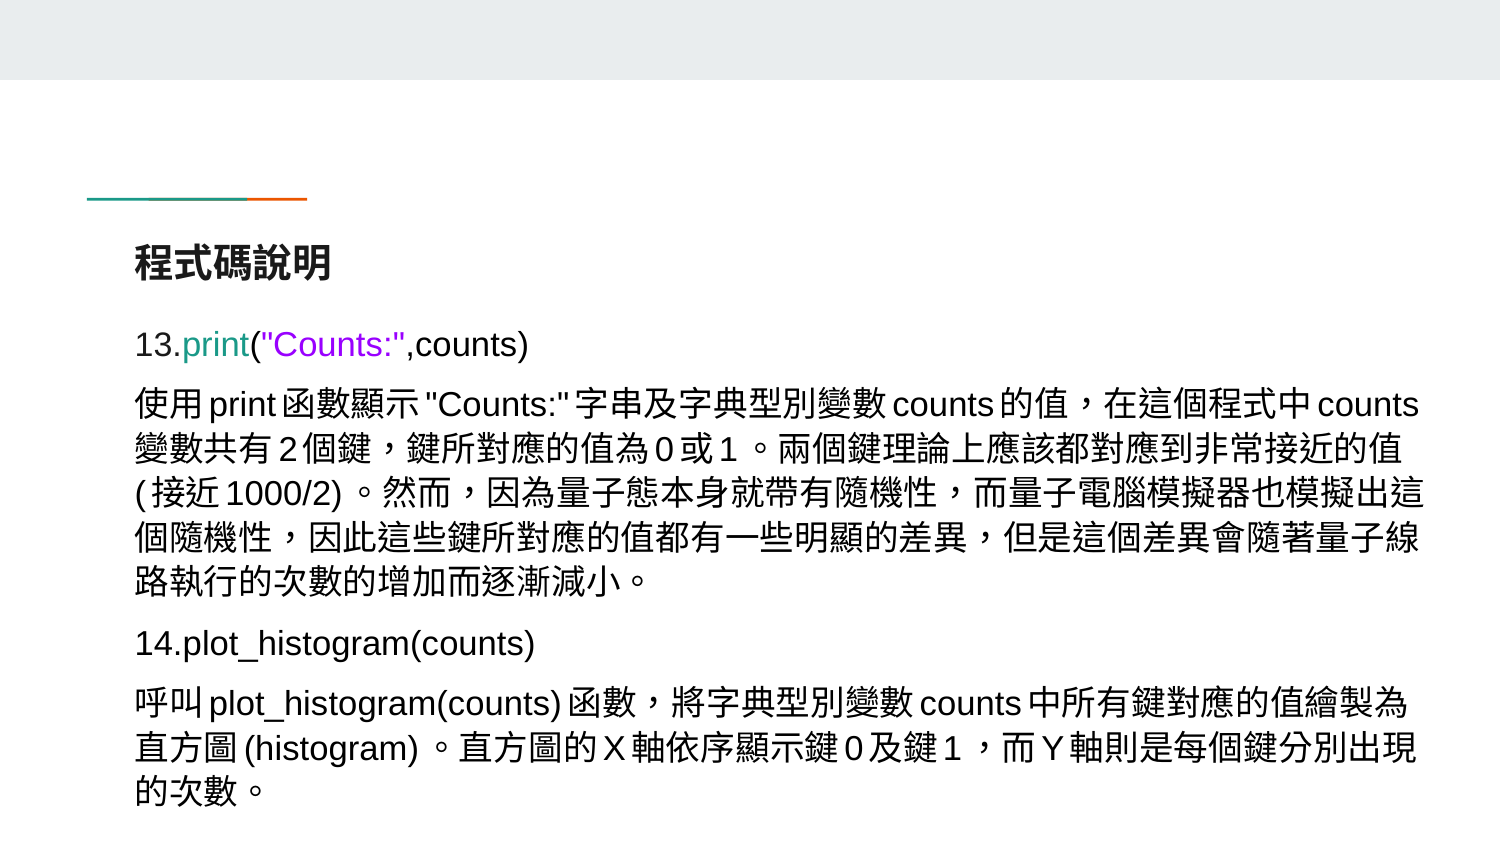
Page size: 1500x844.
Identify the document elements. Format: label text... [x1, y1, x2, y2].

list 13.print("Counts:",counts) 使用print函數顯示"Counts:"字串及字典型別變數counts的值，在這個程式中counts變數共有2個鍵，鍵所對應的值為0或1。兩個鍵理論上應該都對應到非常接近的值(接近1000/2)。然而，因為量子態本身就帶有隨機性，而量子電腦模擬器也模擬出這個隨機性，因此這些鍵所對應的值都有一些明顯的差異，但是這個差異會隨著量子線路執行的次數的增加而逐漸減小。 14.plot_histogram(counts) 呼叫plot_histogram(counts)函數，將字典型別變數counts中所有鍵對應的值繪製為直方圖(histogram)。直方圖的X軸依序顯示鍵0及鍵1，而Y軸則是每個鍵分別出現的次數。 [119, 304, 1459, 834]
title 程式碼說明 [119, 216, 1381, 304]
